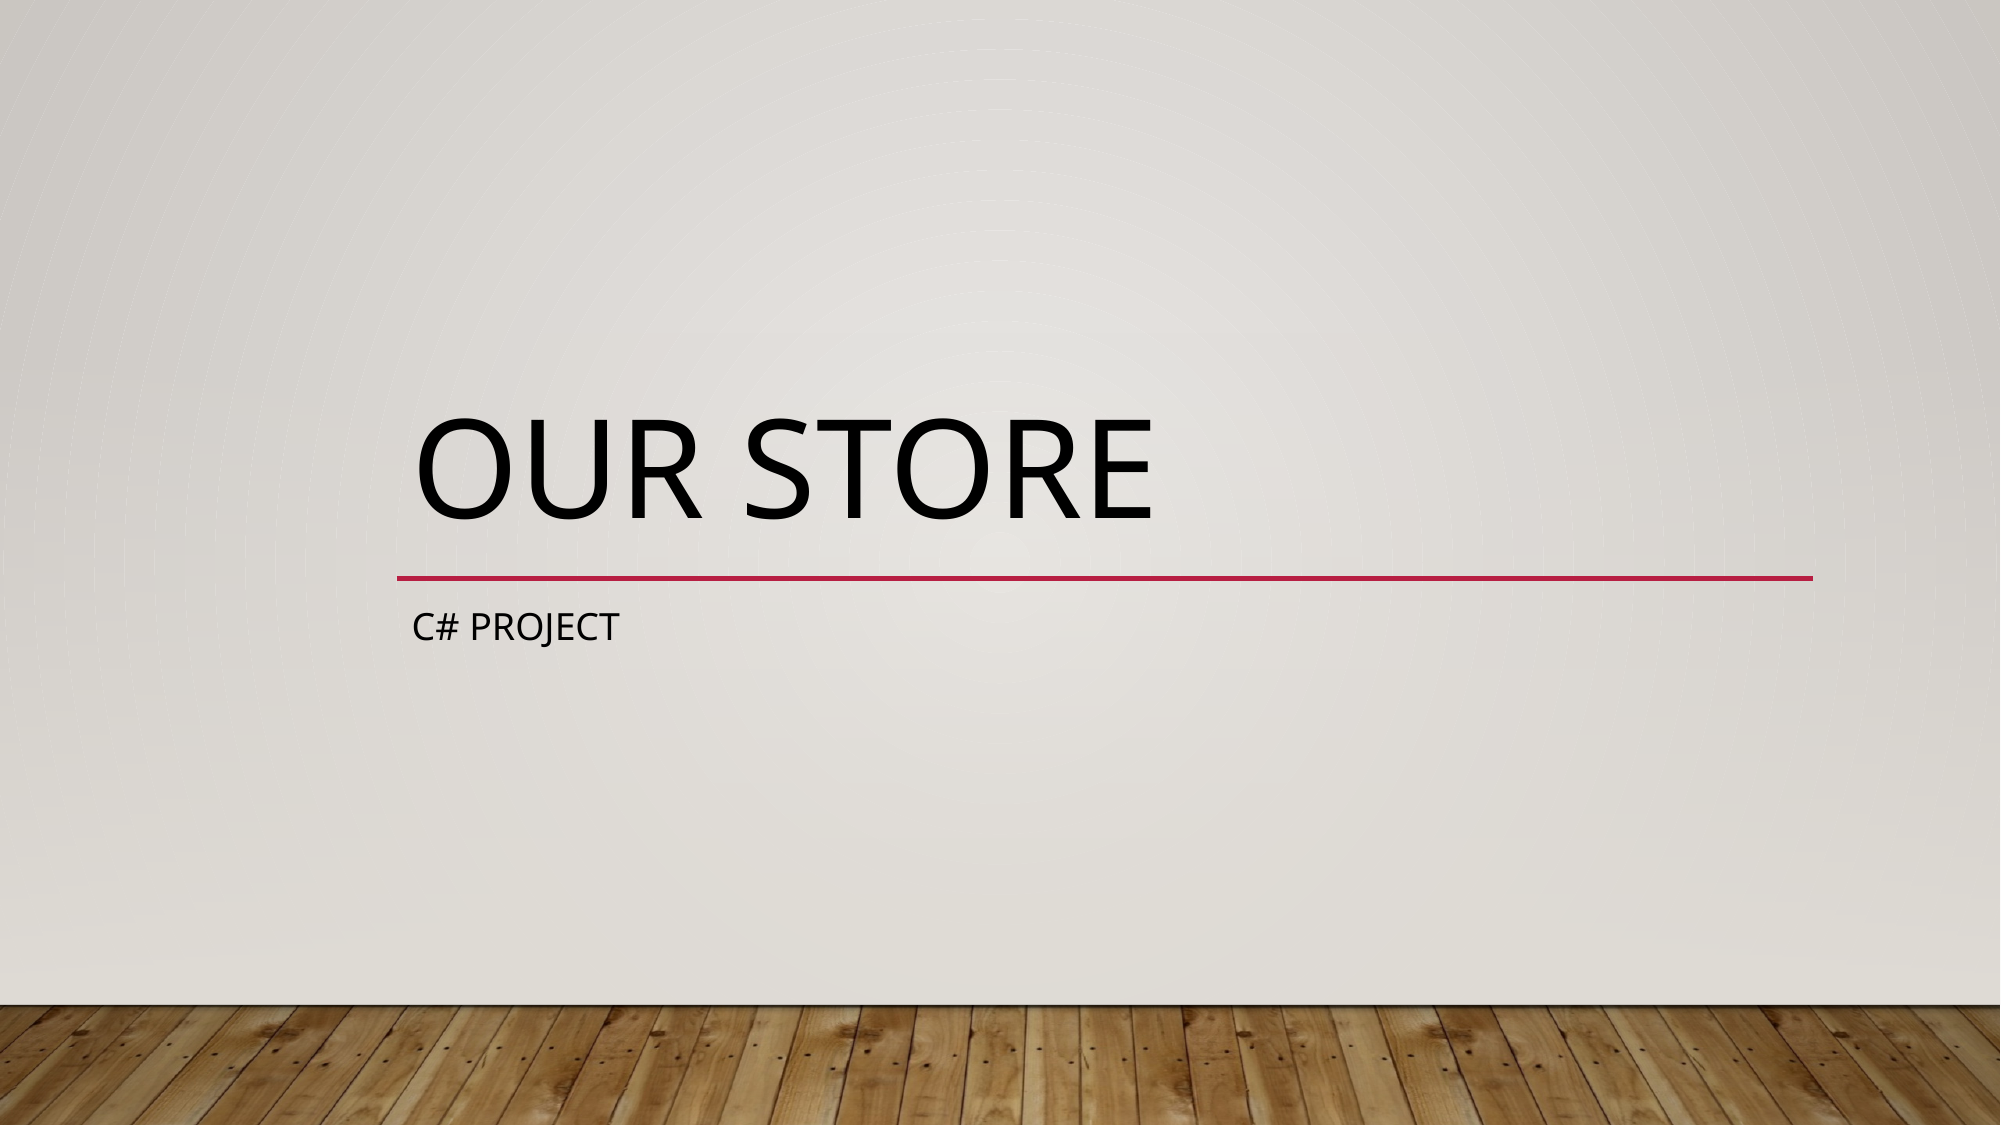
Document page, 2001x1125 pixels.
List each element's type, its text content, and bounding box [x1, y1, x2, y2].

title Our store [396, 131, 1814, 549]
picture [0, 1005, 2000, 1125]
subtitle C# Project [396, 579, 1814, 740]
